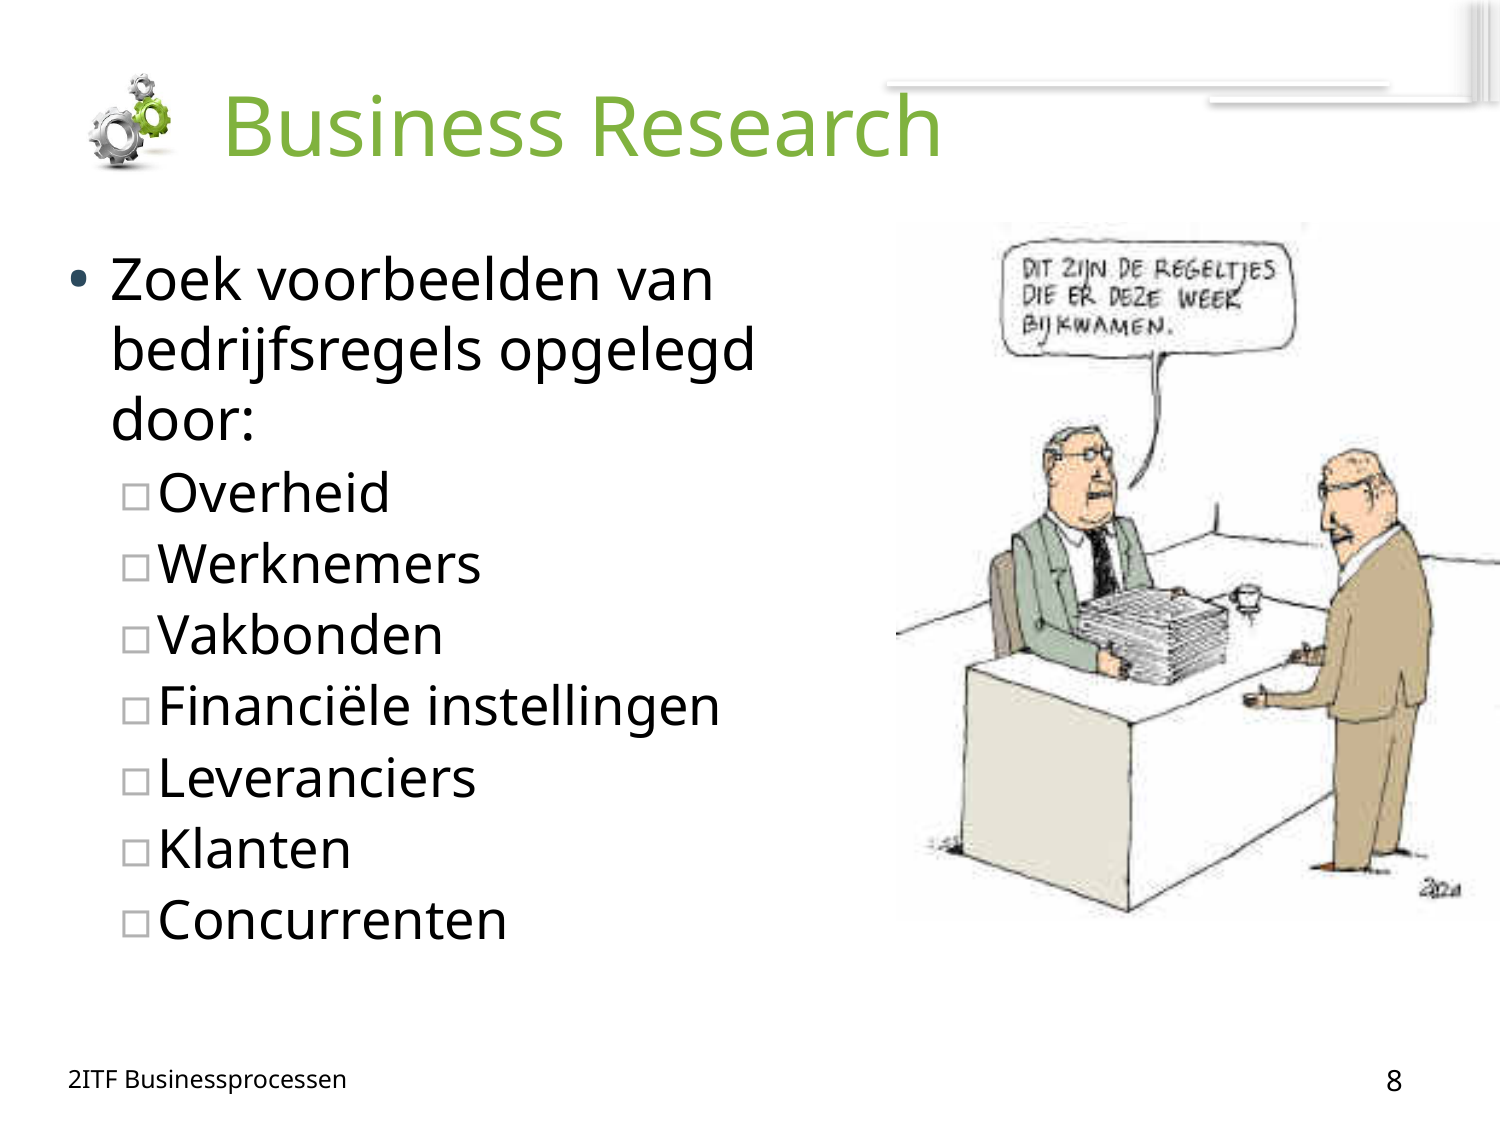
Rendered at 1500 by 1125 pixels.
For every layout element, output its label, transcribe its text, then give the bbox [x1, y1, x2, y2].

picture [896, 222, 1500, 921]
slide_number 8 [1371, 1054, 1497, 1115]
picture [78, 69, 186, 176]
title Business Research [206, 35, 1418, 211]
list Zoek voorbeelden van bedrijfsregels opgelegd door: Overheid Werknemers Vakbonden Financiële instellingen Leveranciers Klanten Concurrenten [35, 234, 891, 1055]
